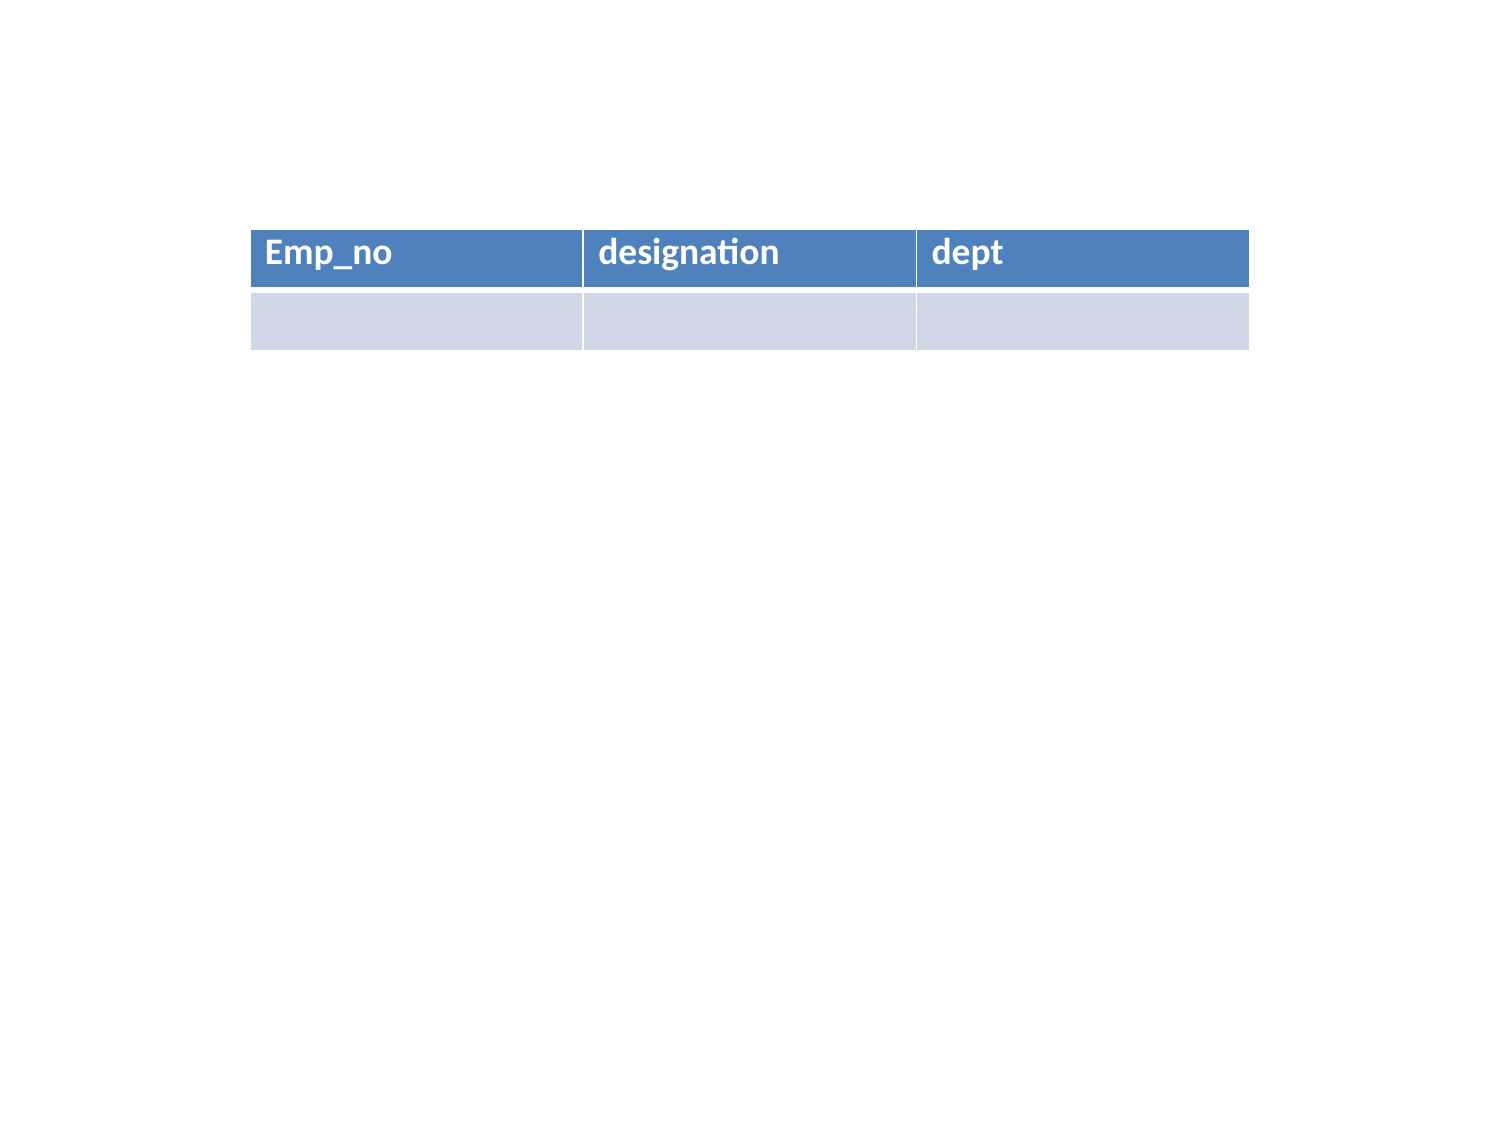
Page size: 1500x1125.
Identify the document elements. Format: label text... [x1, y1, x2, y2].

table_cell [584, 293, 916, 350]
table_header Emp_no [251, 230, 582, 287]
table_cell [917, 293, 1249, 350]
table_header dept [917, 230, 1249, 287]
table_cell [251, 293, 582, 350]
table_header designation [584, 230, 916, 287]
